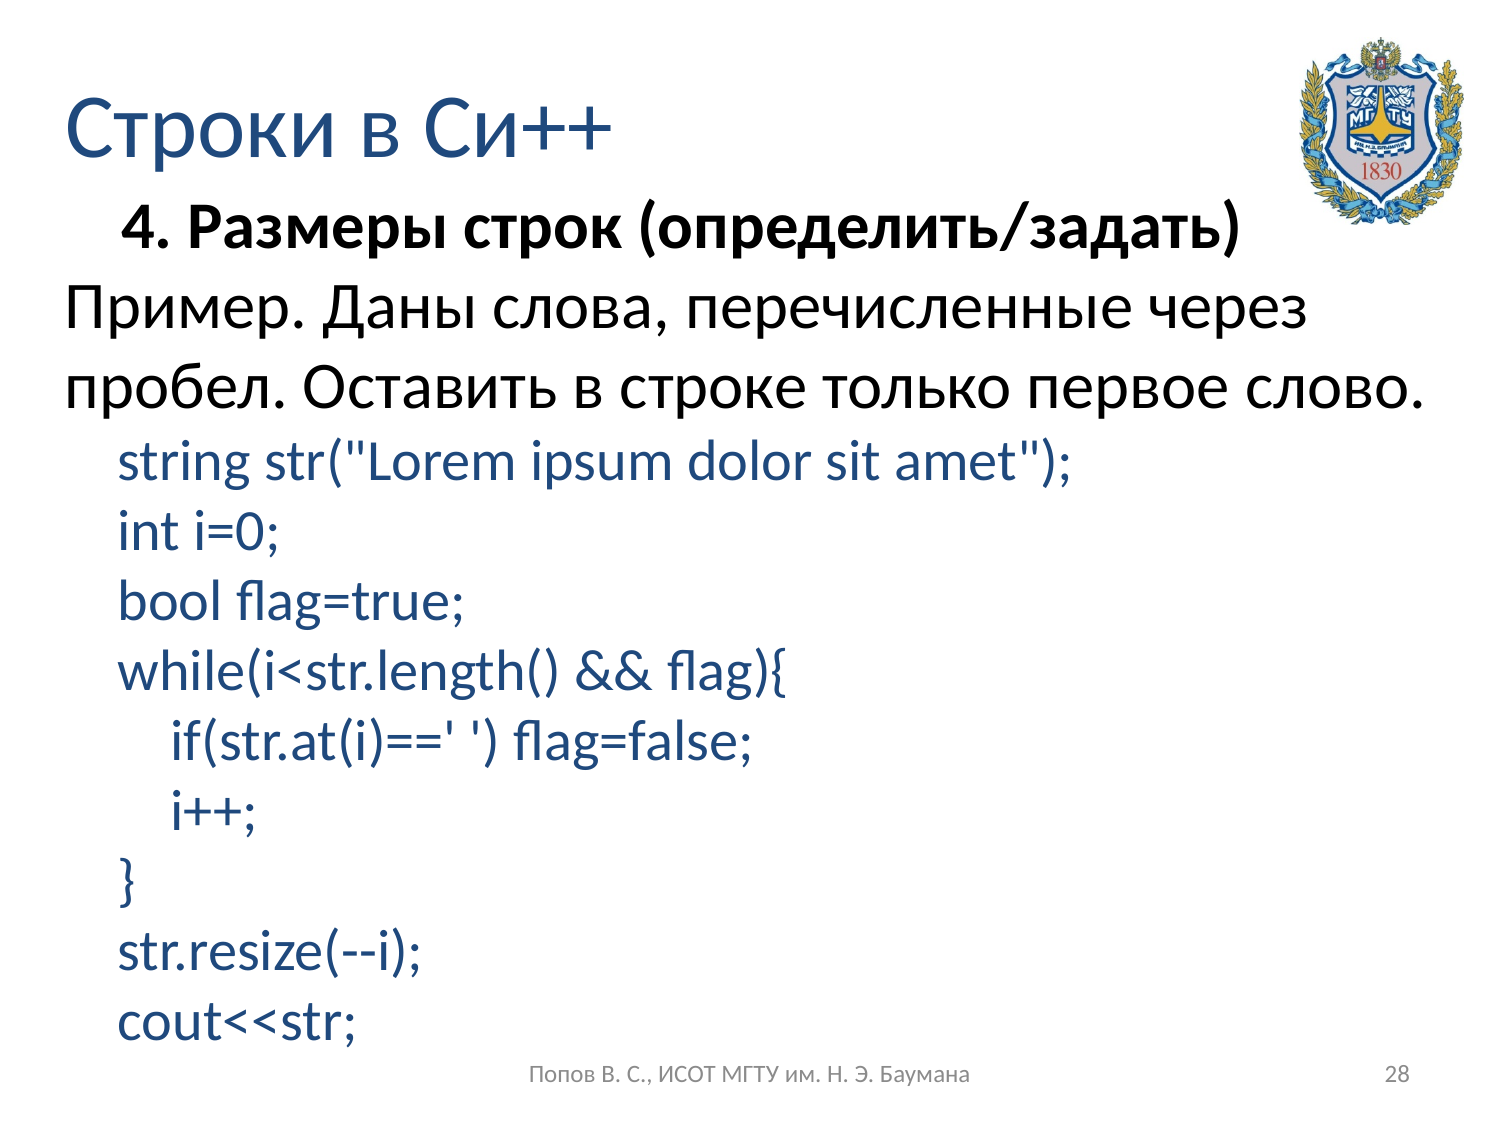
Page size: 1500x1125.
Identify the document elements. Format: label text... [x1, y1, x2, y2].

slide_number 28 [1074, 1042, 1425, 1103]
title Строки в Си++ [50, 0, 1275, 174]
footer Попов В. С., ИСОТ МГТУ им. Н. Э. Баумана [512, 1042, 988, 1103]
text_box 4. Размеры строк (определить/задать) Пример. Даны слова, перечисленные через пробел. Оставить в строке только первое слово. string str("Lorem ipsum dolor sit amet"); int i=0; bool flag=true; while(i<str.length() && flag){ if(str.at(i)==' ') flag=false; i++; } str.resize(--i); cout<<str; [50, 174, 1450, 1060]
picture [1299, 37, 1464, 226]
